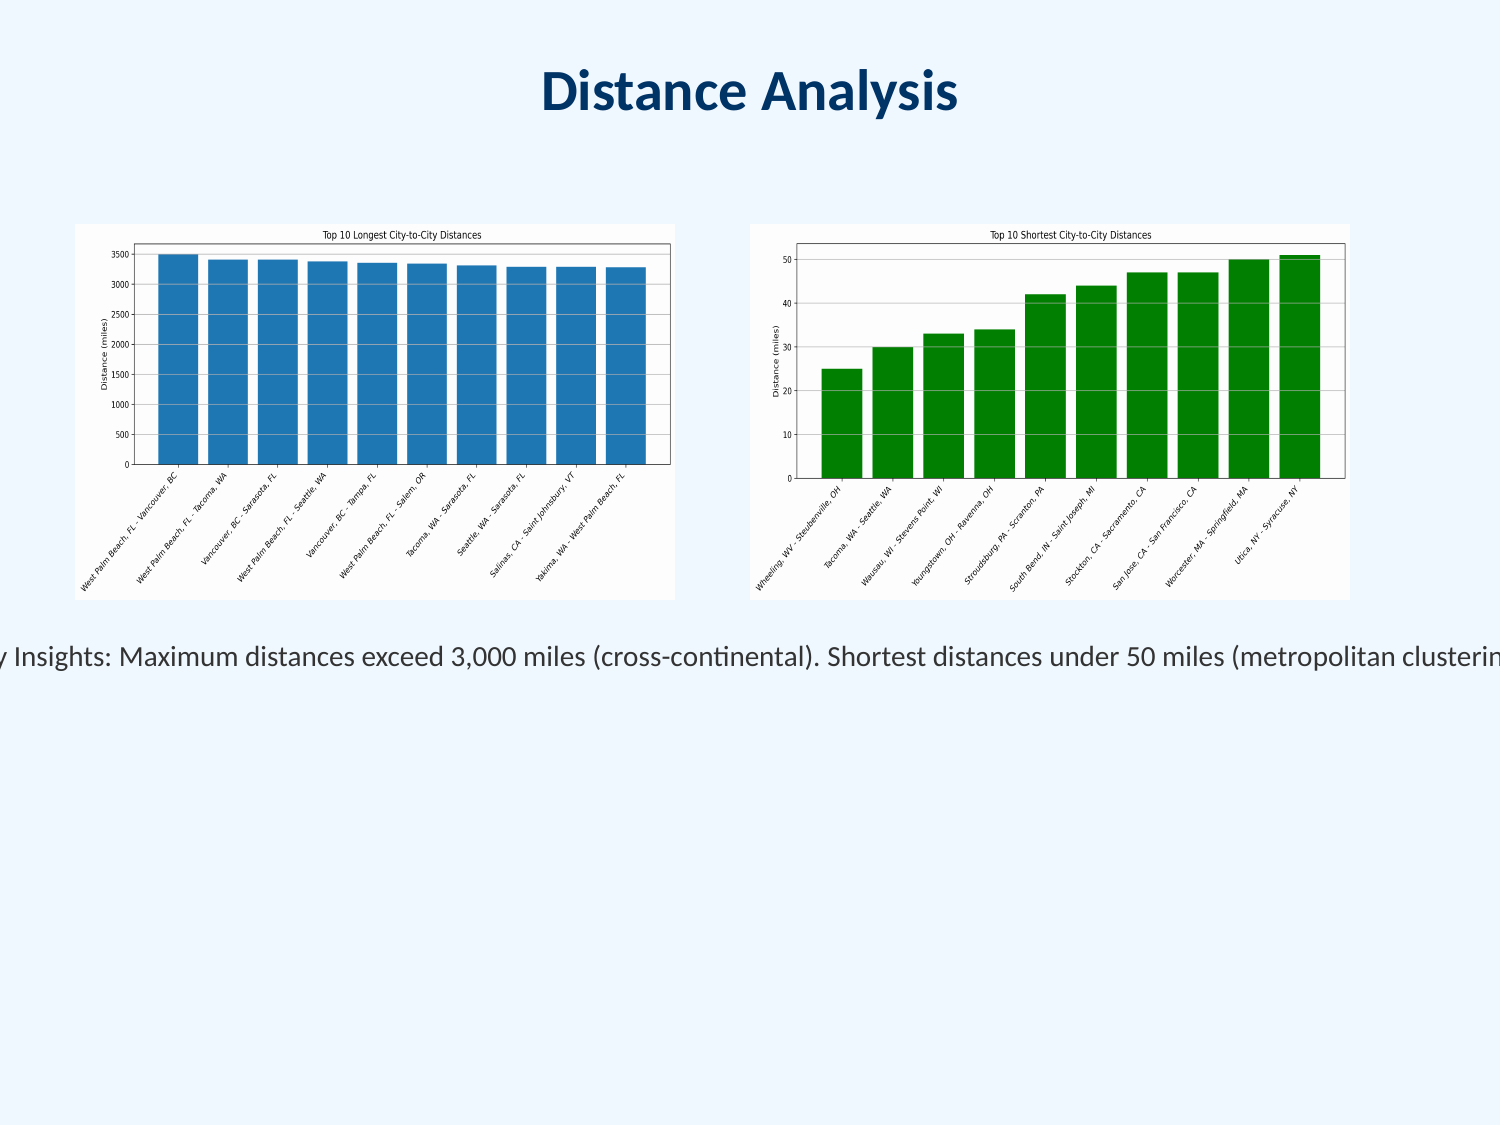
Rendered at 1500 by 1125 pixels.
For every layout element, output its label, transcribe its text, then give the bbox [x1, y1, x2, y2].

picture [74, 224, 676, 601]
picture [749, 224, 1351, 601]
text_box Distance Analysis [526, 45, 974, 130]
text_box Key Insights: Maximum distances exceed 3,000 miles (cross-continental). Shortest distances under 50 miles (metropolitan clustering). [0, 629, 1500, 680]
